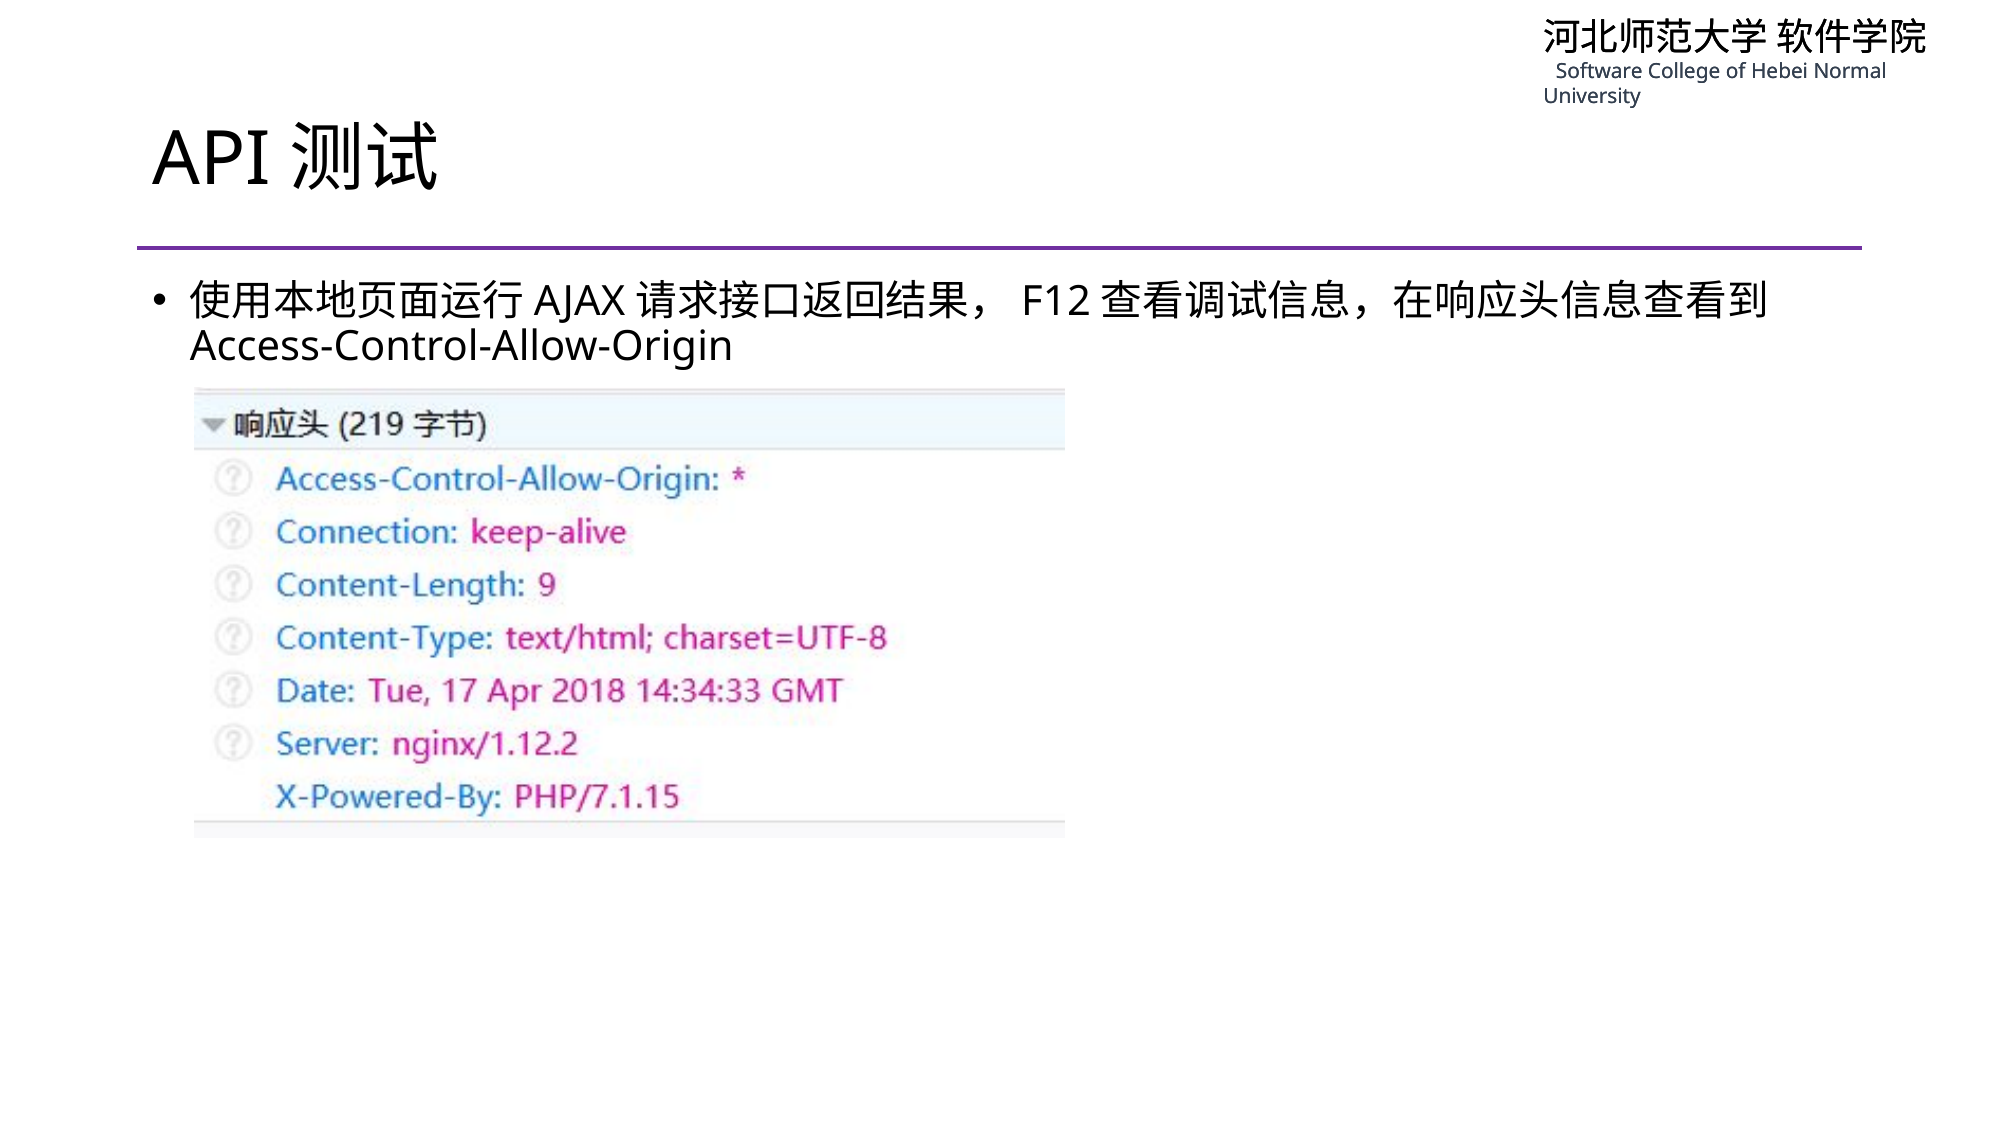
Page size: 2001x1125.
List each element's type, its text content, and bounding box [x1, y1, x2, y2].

title API测试 [137, 112, 1863, 233]
picture [194, 387, 1065, 838]
list 使用本地页面运行AJAX请求接口返回结果，F12查看调试信息，在响应头信息查看到Access-Control-Allow-Origin [137, 271, 1863, 1100]
